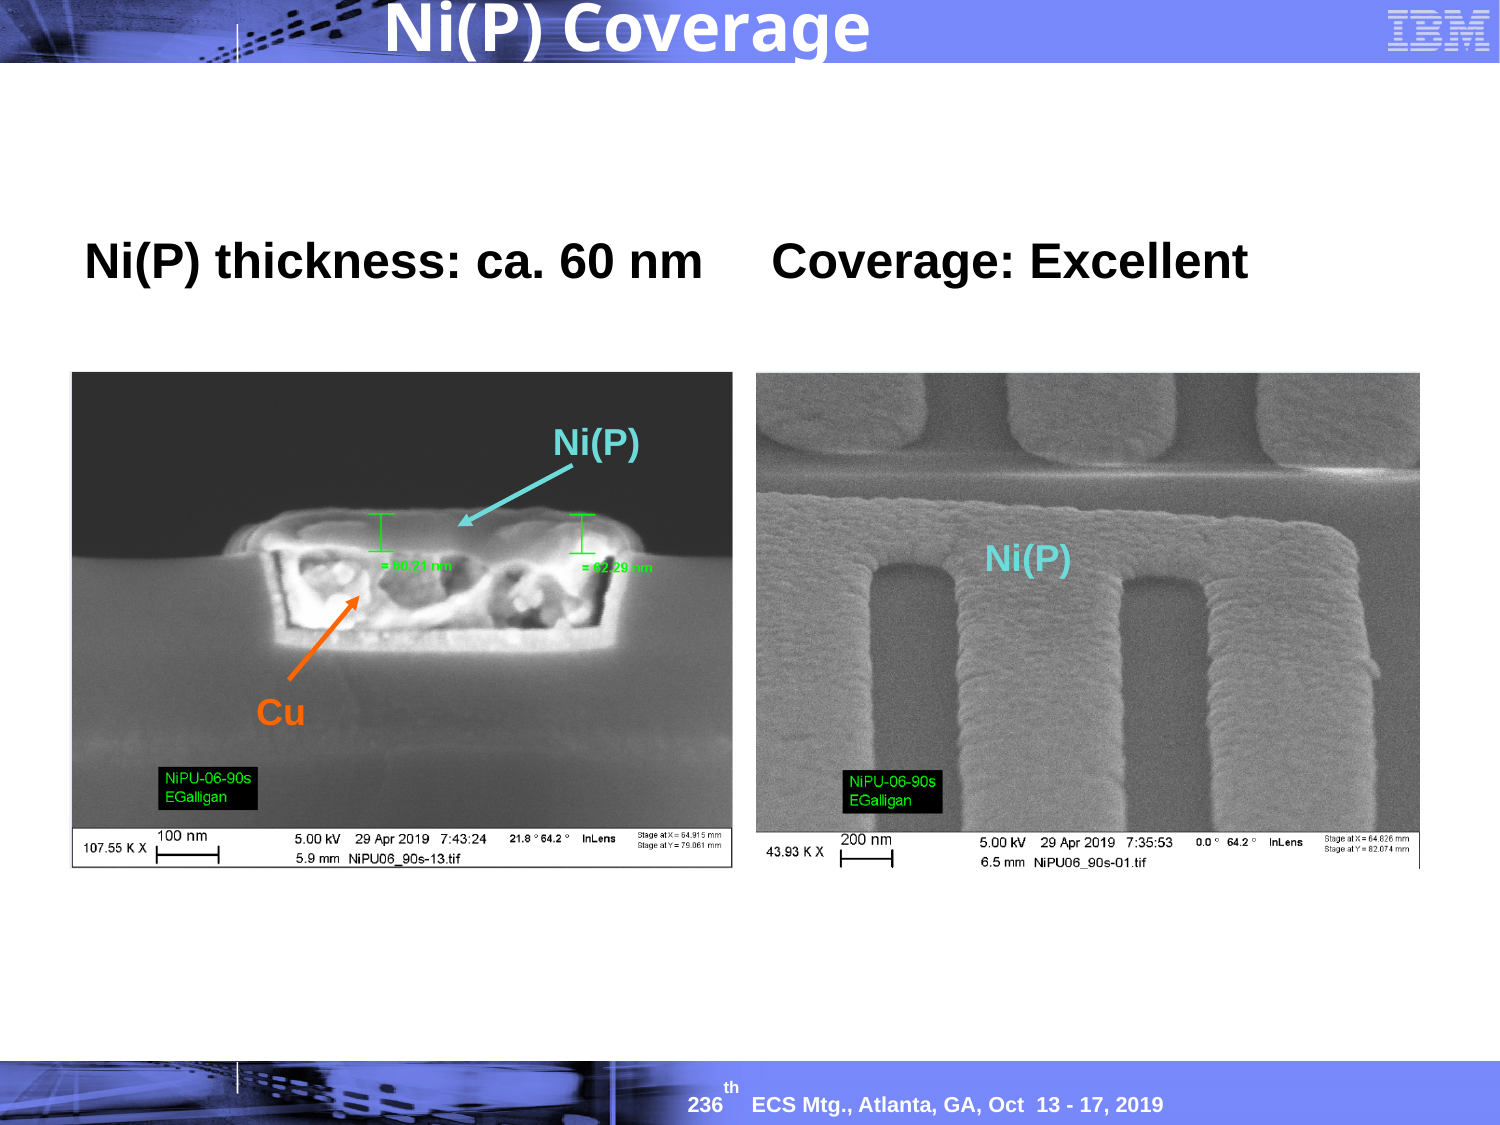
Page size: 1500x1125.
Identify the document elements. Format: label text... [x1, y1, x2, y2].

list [69, 371, 733, 869]
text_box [457, 464, 573, 527]
text_box Ni(P) thickness: ca. 60 nm [69, 191, 786, 297]
picture [0, 1061, 1500, 1125]
title Ni(P) Coverage [367, 0, 990, 73]
list Coverage: Excellent [786, 191, 1420, 297]
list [756, 371, 1420, 869]
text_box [288, 595, 360, 681]
picture [990, 0, 1500, 63]
picture [0, 0, 367, 63]
